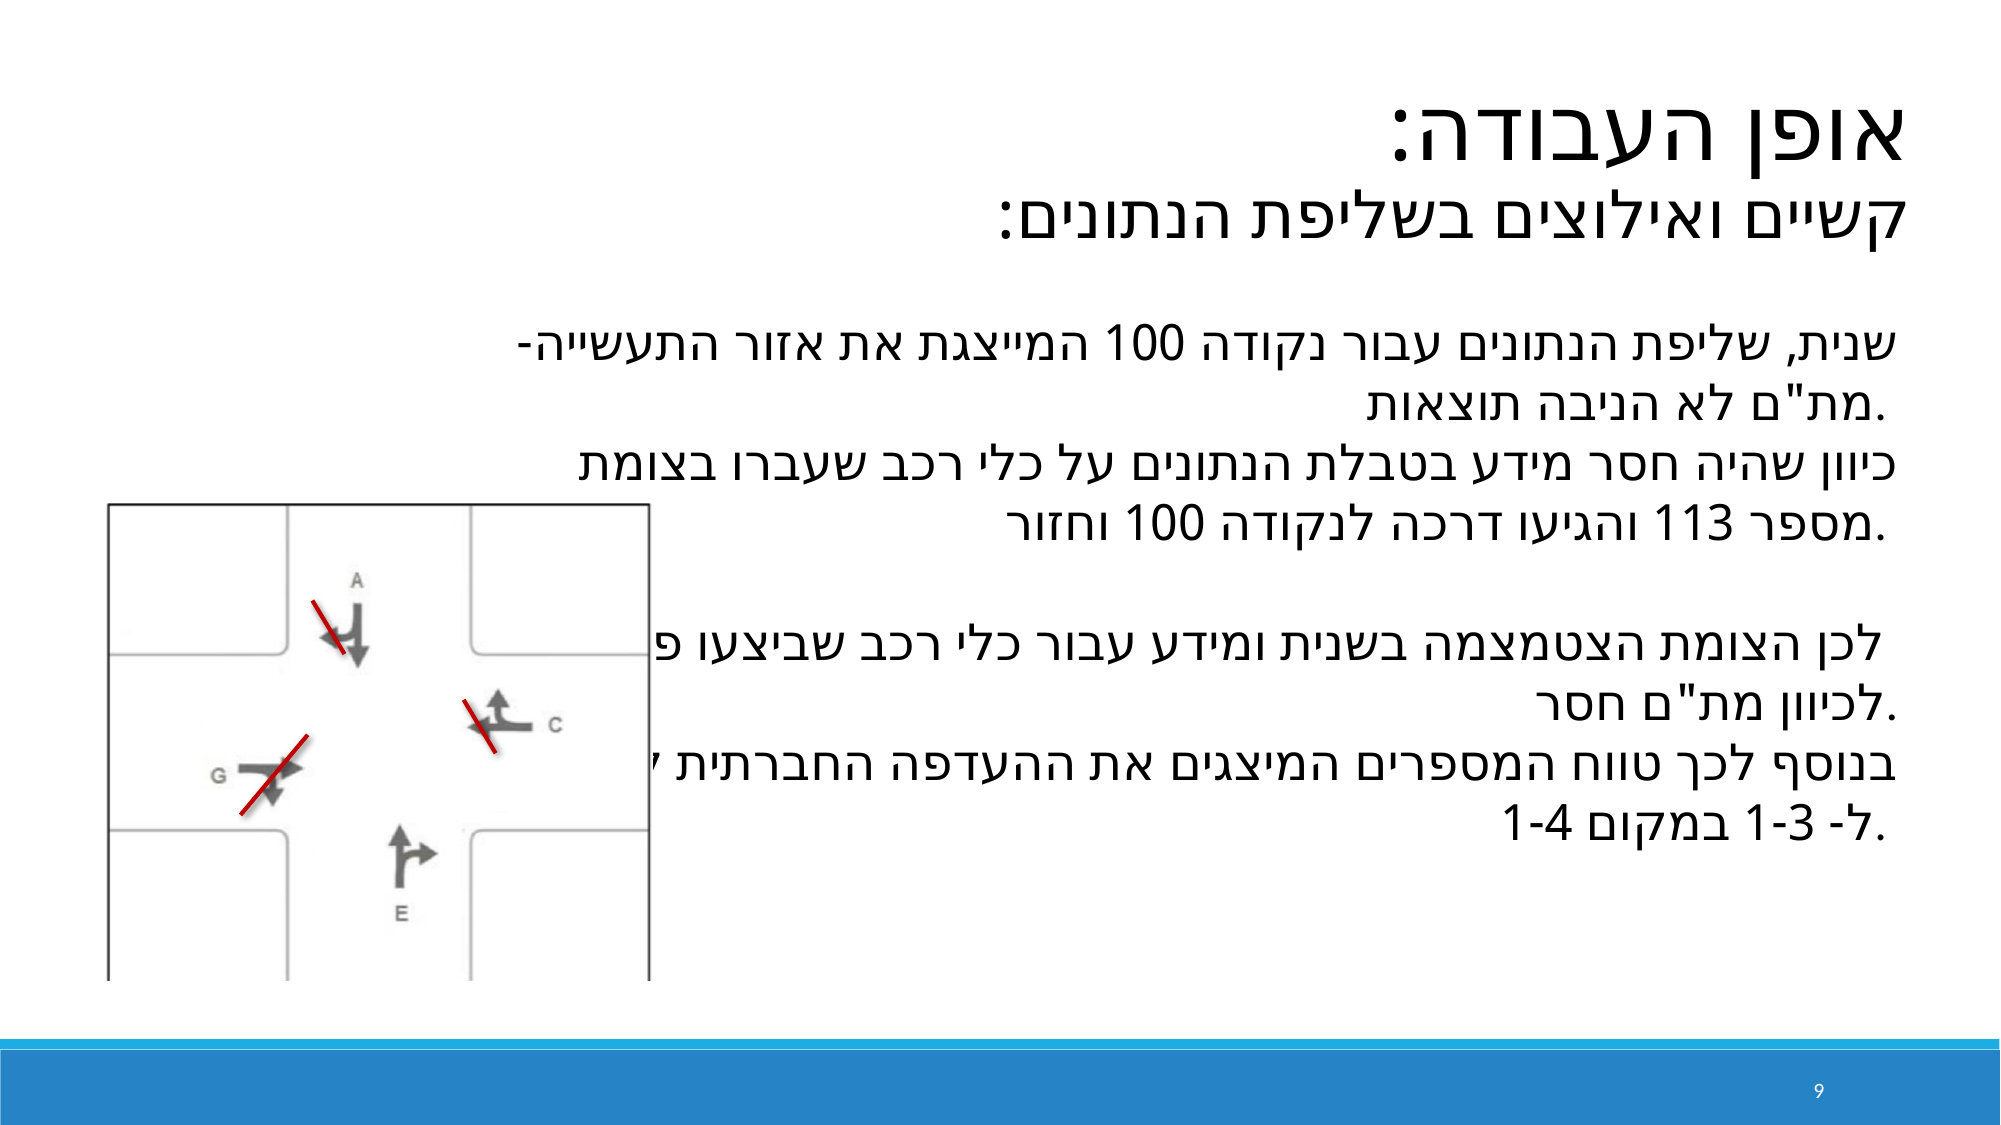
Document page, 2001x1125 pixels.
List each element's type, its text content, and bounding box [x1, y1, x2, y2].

text_box אופן העבודה: קשיים ואילוצים בשליפת הנתונים: [276, 74, 1927, 313]
text_box שנית, שליפת הנתונים עבור נקודה 100 המייצגת את אזור התעשייה- מת"ם לא הניבה תוצאות. כיוון שהיה חסר מידע בטבלת הנתונים על כלי רכב שעברו בצומת מספר 113 והגיעו דרכה לנקודה 100 וחזור. לכן הצומת הצטמצמה בשנית ומידע עבור כלי רכב שביצעו פניות לכיוון מת"ם חסר. בנוסף לכך טווח המספרים המיצגים את ההעדפה החברתית קטן ל- 1-3 במקום 1-4. [479, 313, 1913, 858]
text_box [103, 502, 653, 982]
slide_number 9 [1624, 1059, 1840, 1120]
